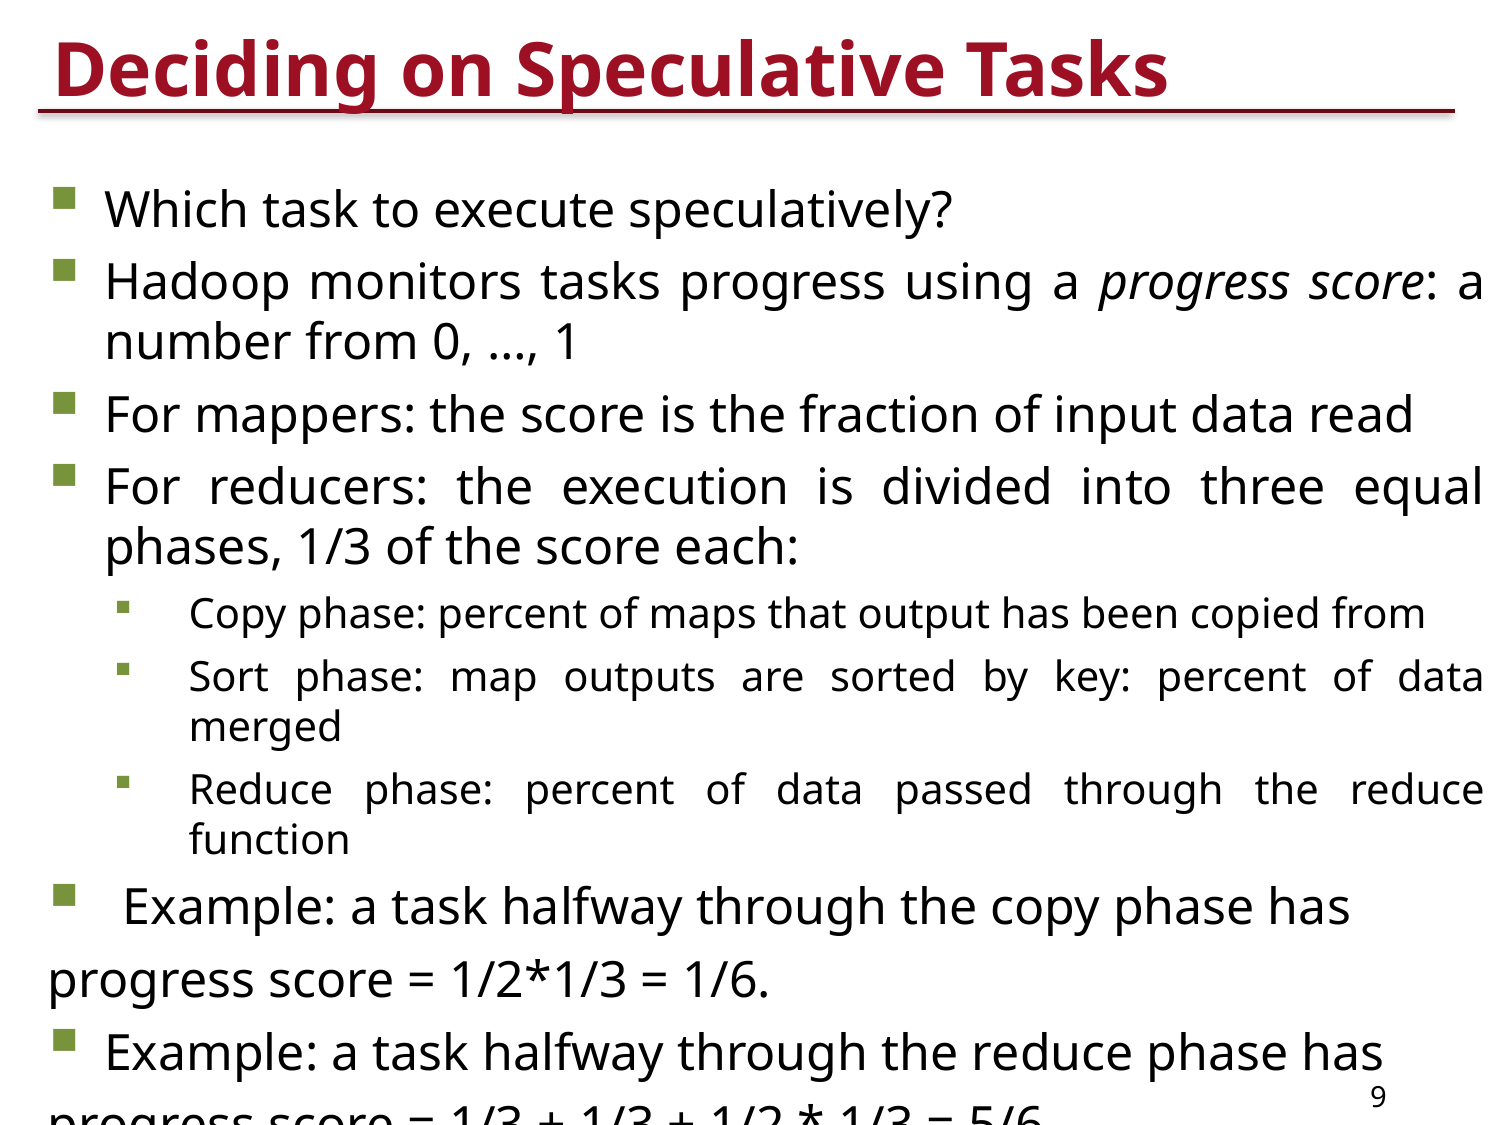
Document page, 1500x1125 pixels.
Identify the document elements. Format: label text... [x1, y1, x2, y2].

title Deciding on Speculative Tasks [37, 13, 1455, 119]
text_box 9 [1355, 1071, 1467, 1120]
list Which task to execute speculatively? Hadoop monitors tasks progress using a progress score: a number from 0, …, 1 For mappers: the score is the fraction of input data read For reducers: the execution is divided into three equal phases, 1/3 of the score each: Copy phase: percent of maps that output has been copied from Sort phase: map outputs are sorted by key: percent of data merged Reduce phase: percent of data passed through the reduce function Example: a task halfway through the copy phase has progress score = 1/2*1/3 = 1/6. Example: a task halfway through the reduce phase has progress score = 1/3 + 1/3 + 1/2 * 1/3 = 5/6 [23, 119, 1500, 721]
